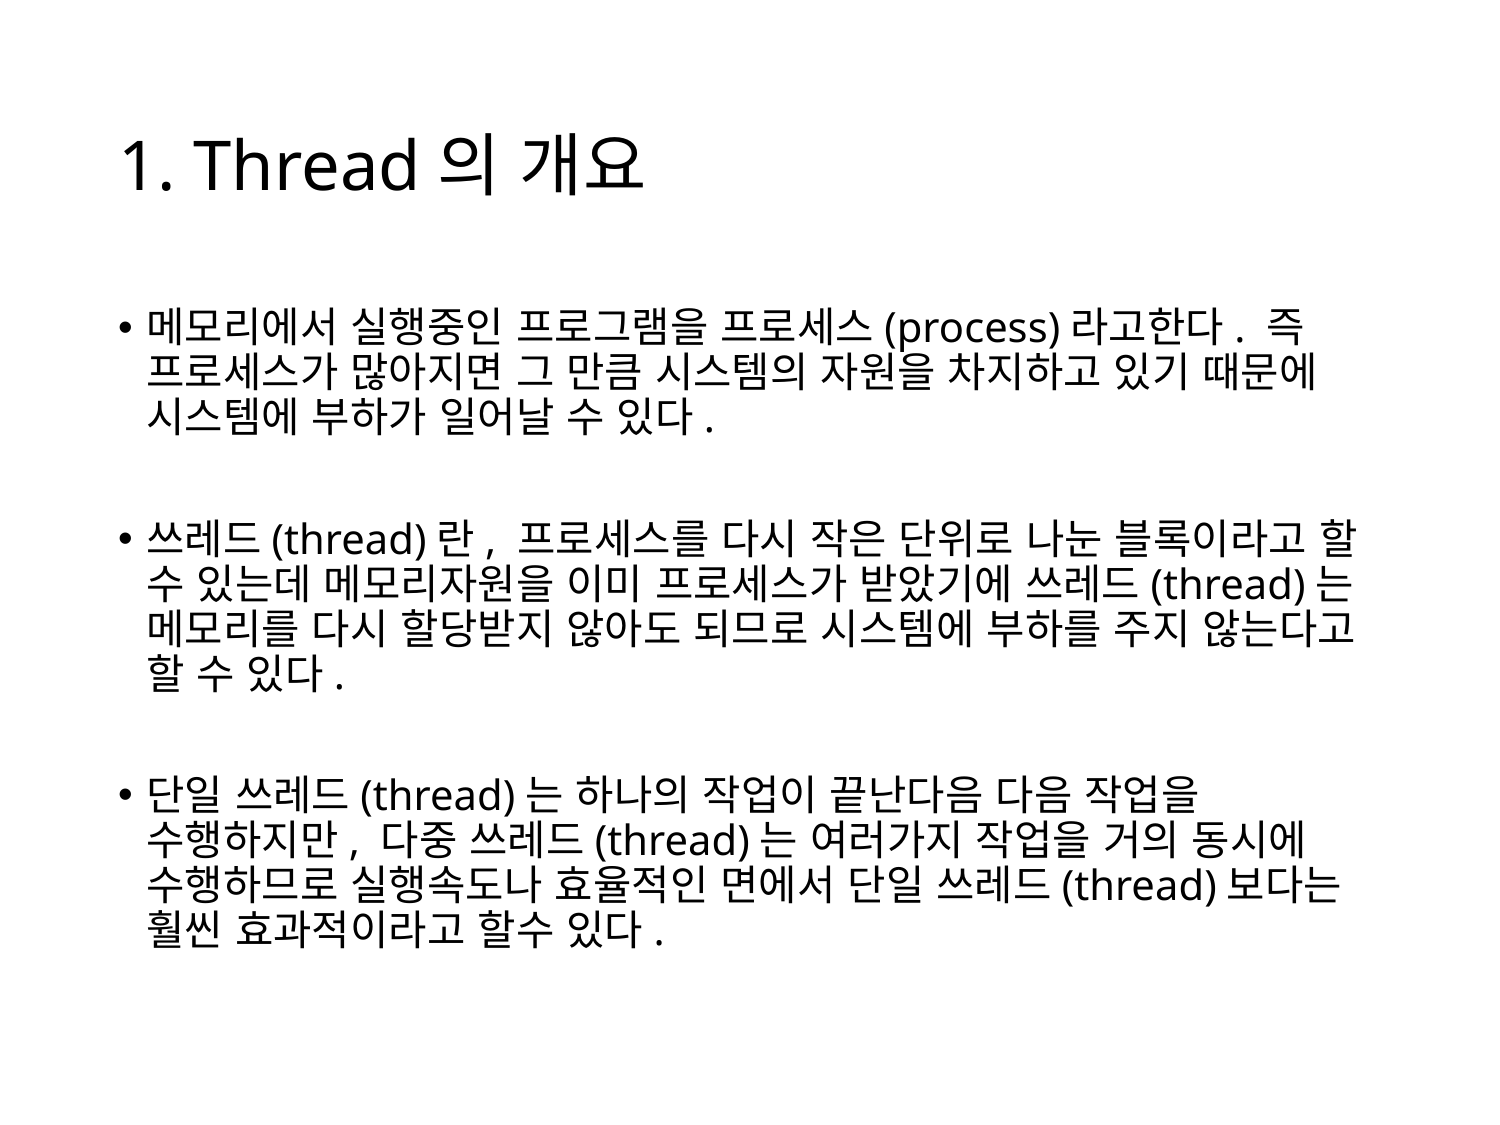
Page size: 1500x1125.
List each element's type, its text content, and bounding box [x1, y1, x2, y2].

list 메모리에서 실행중인 프로그램을 프로세스(process)라고한다. 즉 프로세스가 많아지면 그 만큼 시스템의 자원을 차지하고 있기 때문에 시스템에 부하가 일어날 수 있다. 쓰레드(thread)란, 프로세스를 다시 작은 단위로 나눈 블록이라고 할 수 있는데 메모리자원을 이미 프로세스가 받았기에 쓰레드(thread)는 메모리를 다시 할당받지 않아도 되므로 시스템에 부하를 주지 않는다고 할 수 있다. 단일 쓰레드(thread)는 하나의 작업이 끝난다음 다음 작업을 수행하지만, 다중 쓰레드(thread)는 여러가지 작업을 거의 동시에 수행하므로 실행속도나 효율적인 면에서 단일 쓰레드(thread)보다는 훨씬 효과적이라고 할수 있다. [103, 299, 1397, 1014]
title 1. Thread의 개요 [103, 59, 1397, 278]
